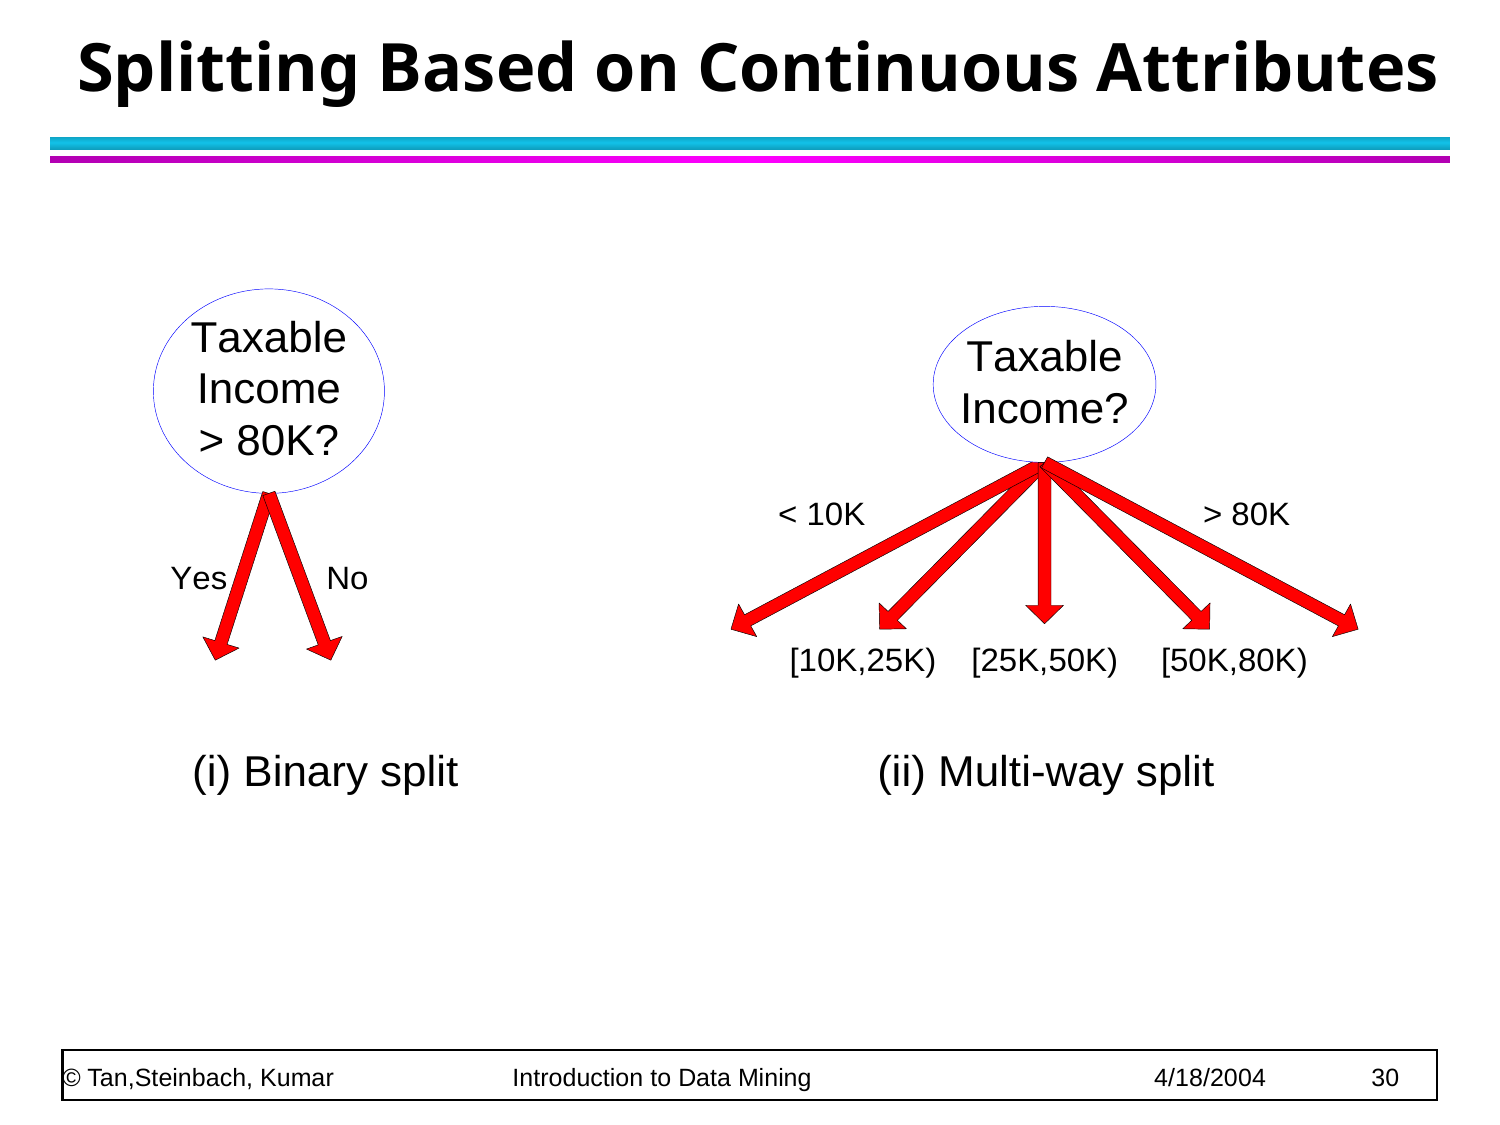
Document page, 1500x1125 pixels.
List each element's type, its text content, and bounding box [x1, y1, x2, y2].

title Splitting Based on Continuous Attributes [61, 24, 1463, 113]
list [120, 286, 1370, 826]
